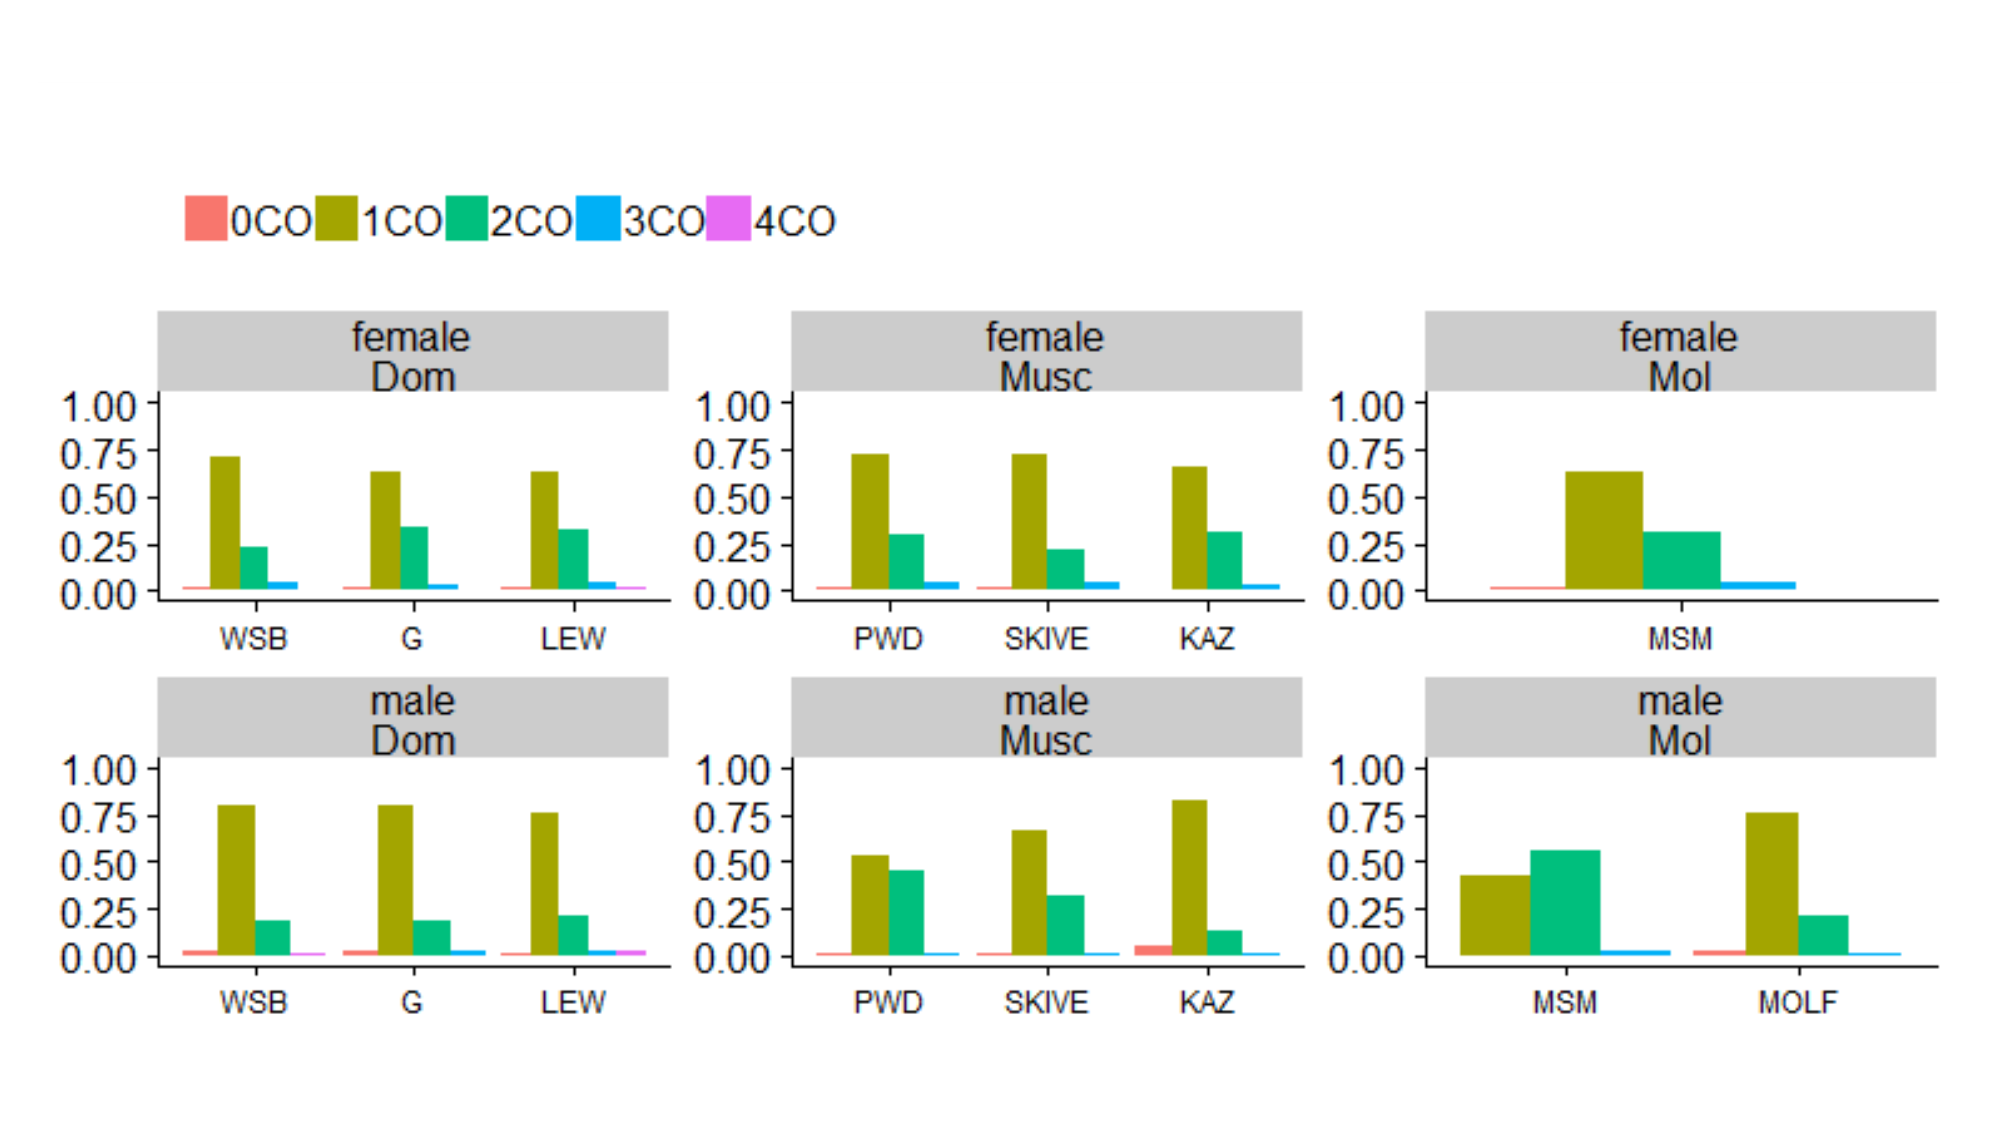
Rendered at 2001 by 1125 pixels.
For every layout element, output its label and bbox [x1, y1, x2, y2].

list [38, 81, 1962, 1044]
